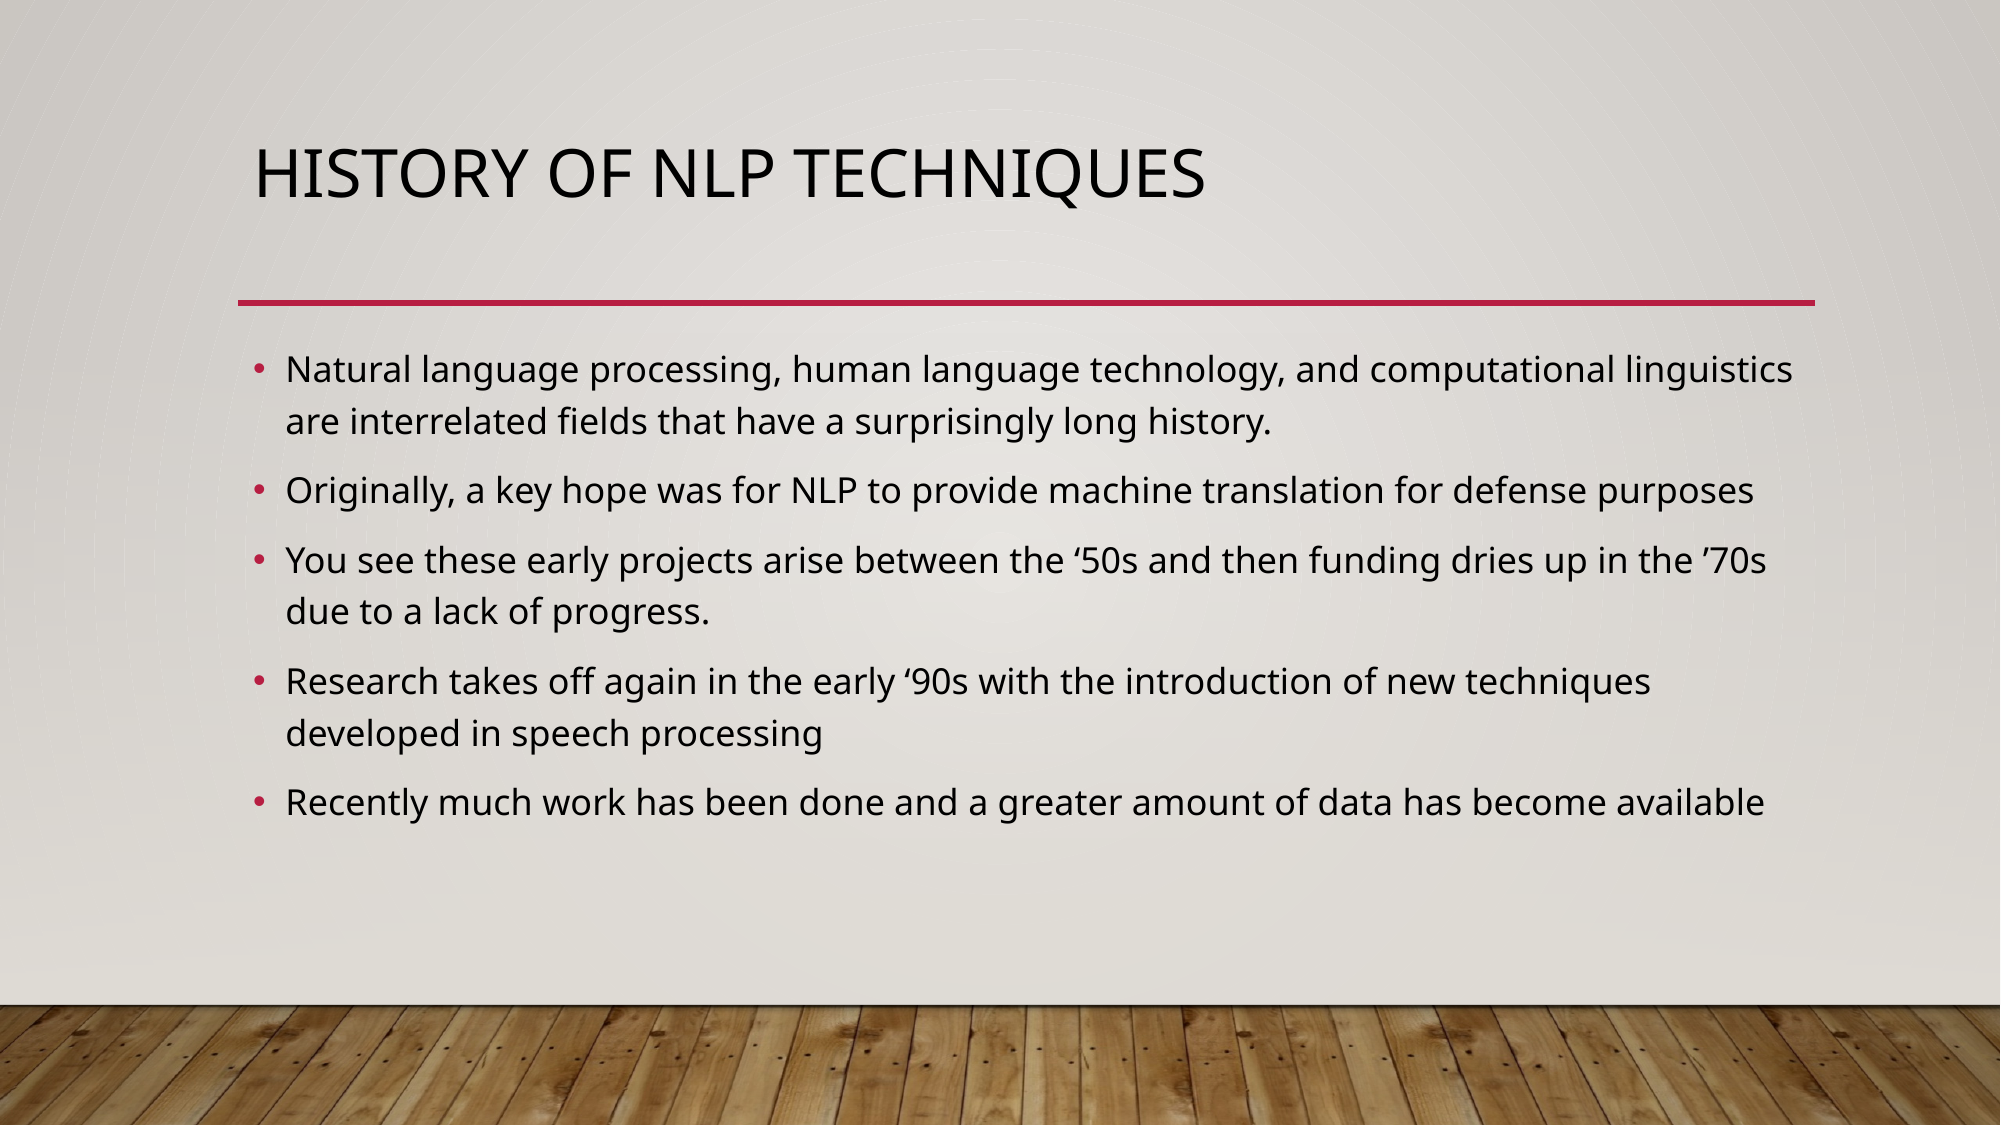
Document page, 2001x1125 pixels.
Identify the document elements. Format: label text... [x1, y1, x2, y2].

list Natural language processing, human language technology, and computational linguistics are interrelated fields that have a surprisingly long history. Originally, a key hope was for NLP to provide machine translation for defense purposes You see these early projects arise between the ‘50s and then funding dries up in the ’70s due to a lack of progress. Research takes off again in the early ‘90s with the introduction of new techniques developed in speech processing Recently much work has been done and a greater amount of data has become available [238, 330, 1814, 897]
picture [0, 1005, 2000, 1125]
title History of NLP techniques [238, 131, 1814, 305]
